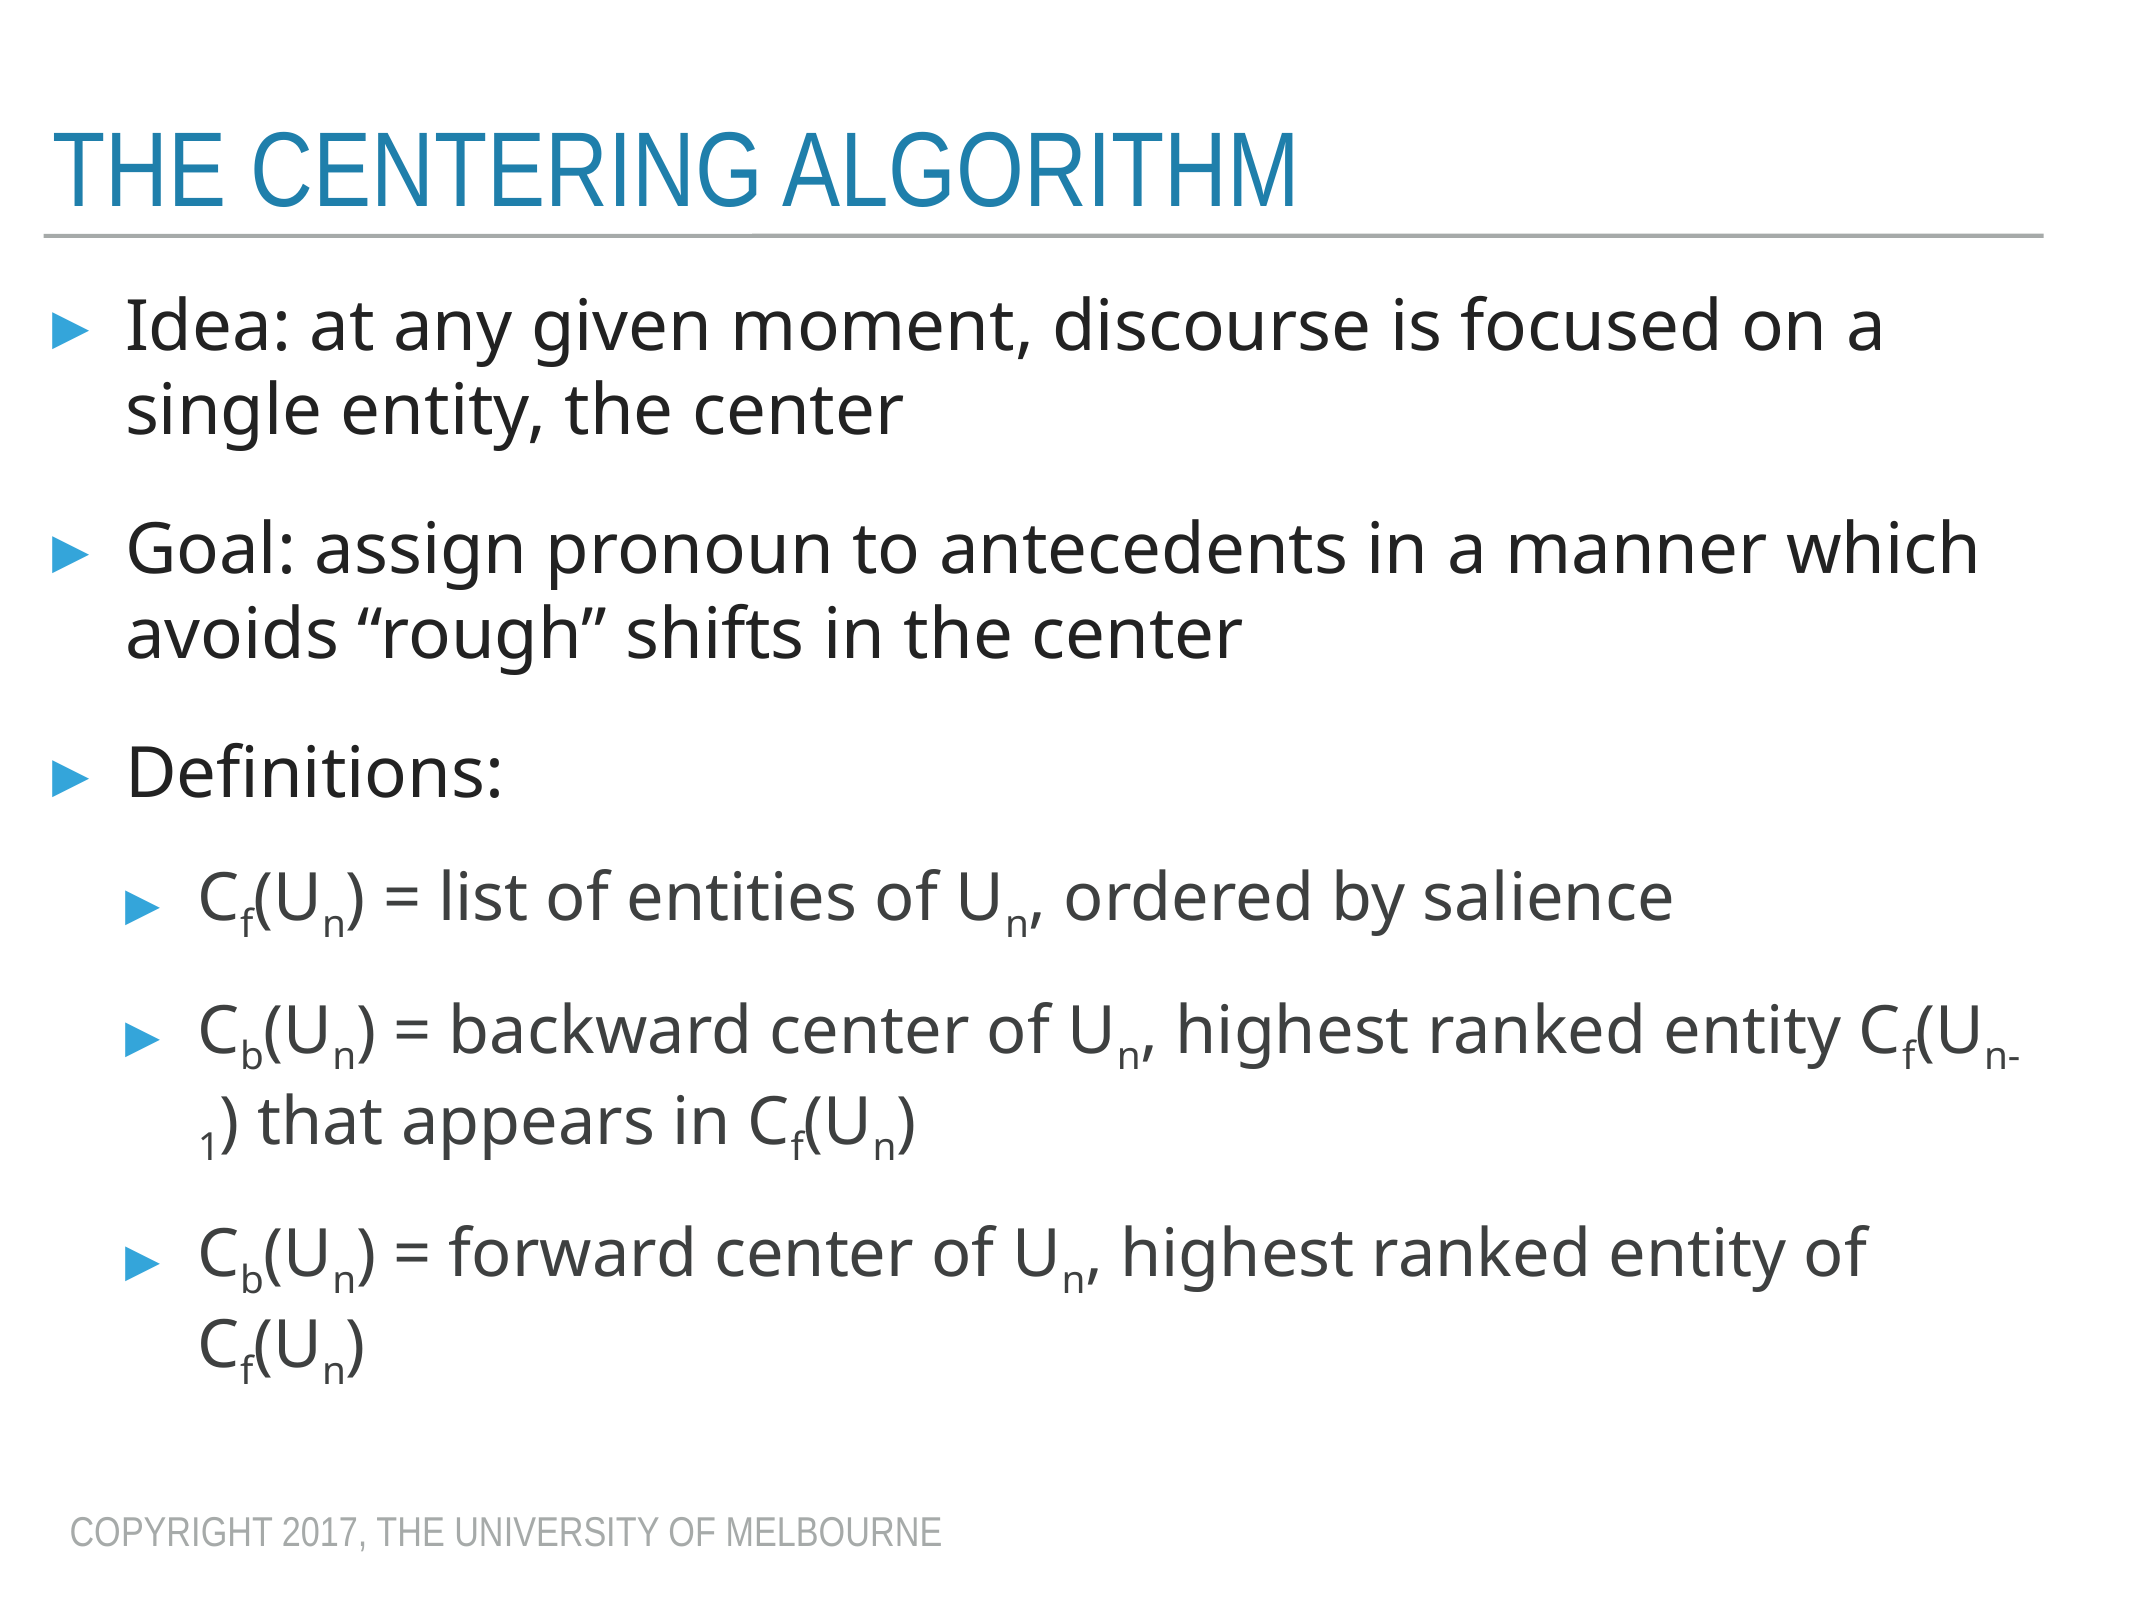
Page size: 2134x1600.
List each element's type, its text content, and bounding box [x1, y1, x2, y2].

list Idea: at any given moment, discourse is focused on a single entity, the center Goal: assign pronoun to antecedents in a manner which avoids “rough” shifts in the center Definitions: Cf(Un) = list of entities of Un, ordered by salience Cb(Un) = backward center of Un, highest ranked entity Cf(Un-1) that appears in Cf(Un) Cb(Un) = forward center of Un, highest ranked entity of Cf(Un) [43, 270, 2045, 1551]
title The centering Algorithm [43, 116, 2045, 236]
